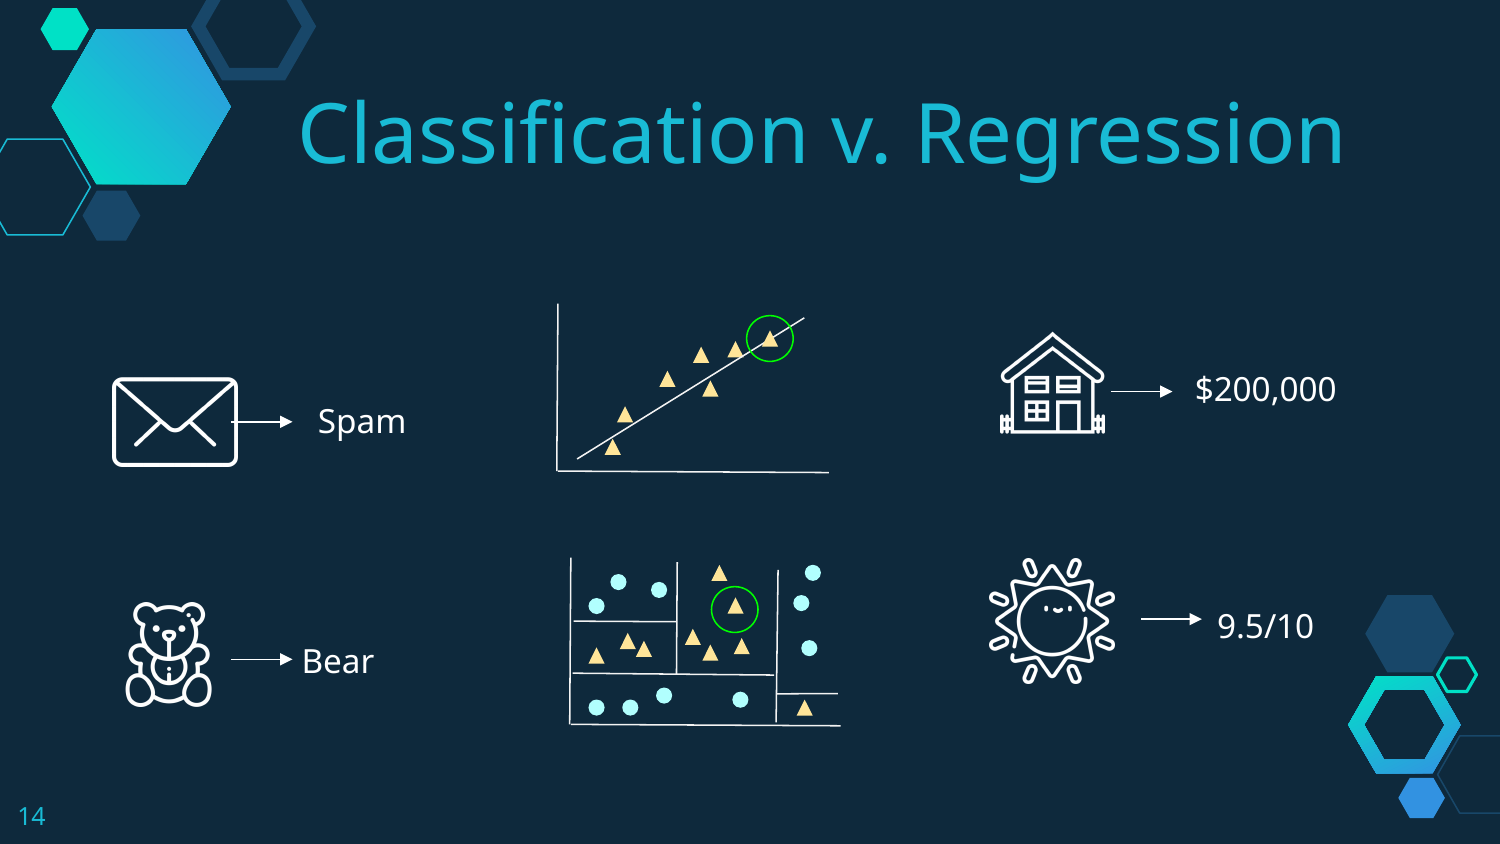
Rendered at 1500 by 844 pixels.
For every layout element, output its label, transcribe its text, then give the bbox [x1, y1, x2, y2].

text_box [588, 597, 605, 615]
text_box [656, 687, 673, 704]
picture [116, 601, 222, 707]
text_box [793, 595, 810, 612]
text_box [804, 564, 821, 581]
picture [999, 330, 1105, 436]
text_box [610, 574, 627, 591]
picture [111, 358, 238, 485]
text_box [651, 581, 668, 598]
title Classification v. Regression [282, 58, 1449, 196]
text_box $200,000 [1179, 353, 1401, 413]
text_box Bear [286, 624, 452, 684]
text_box [711, 586, 759, 633]
text_box [619, 632, 636, 650]
text_box 9.5/10 [1202, 589, 1360, 649]
text_box [733, 638, 750, 655]
text_box Spam [303, 384, 468, 444]
picture [989, 558, 1115, 685]
text_box [732, 691, 749, 708]
text_box [588, 647, 605, 664]
text_box [684, 628, 701, 645]
text_box [801, 640, 818, 657]
text_box [588, 699, 605, 716]
text_box [711, 564, 728, 581]
text_box [635, 640, 653, 657]
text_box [775, 569, 779, 693]
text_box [576, 317, 805, 460]
text_box [702, 644, 719, 661]
text_box [796, 703, 813, 716]
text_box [775, 700, 779, 723]
slide_number ‹#› [2, 785, 93, 844]
text_box [622, 699, 639, 716]
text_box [572, 672, 775, 676]
